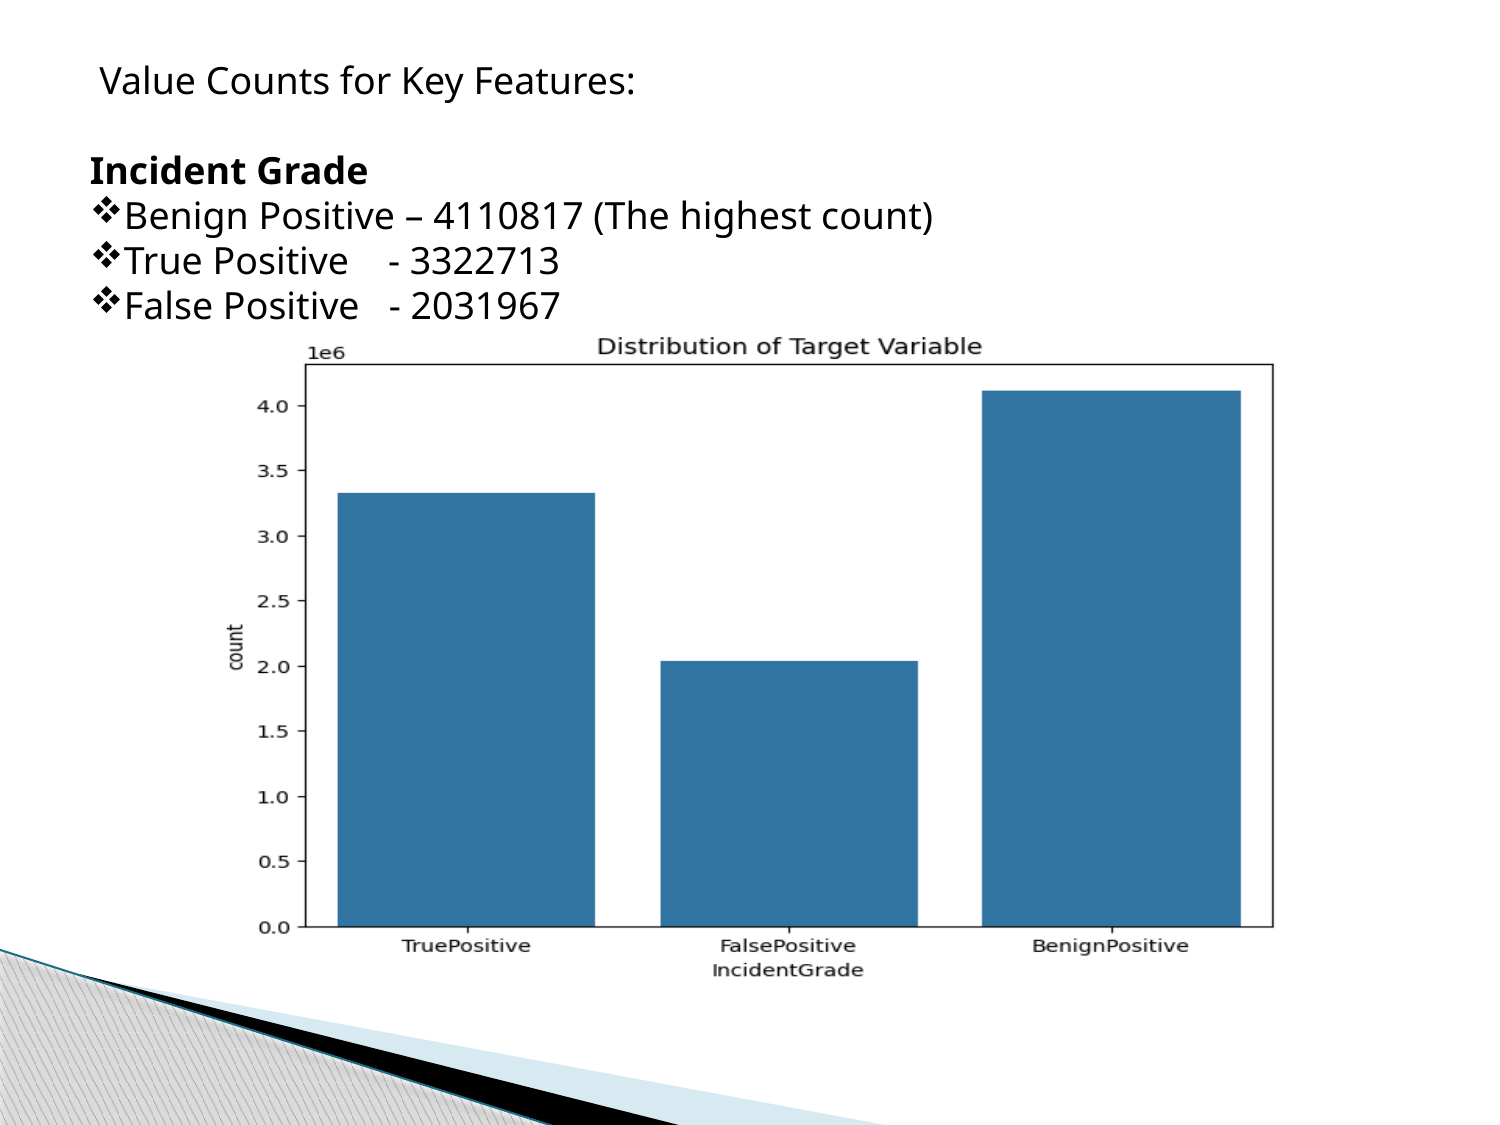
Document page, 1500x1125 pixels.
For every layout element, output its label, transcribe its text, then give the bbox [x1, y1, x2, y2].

picture [209, 324, 1288, 991]
text_box Value Counts for Key Features: Incident Grade Benign Positive – 4110817 (The highest count) True Positive - 3322713 False Positive - 2031967 [74, 49, 1338, 425]
